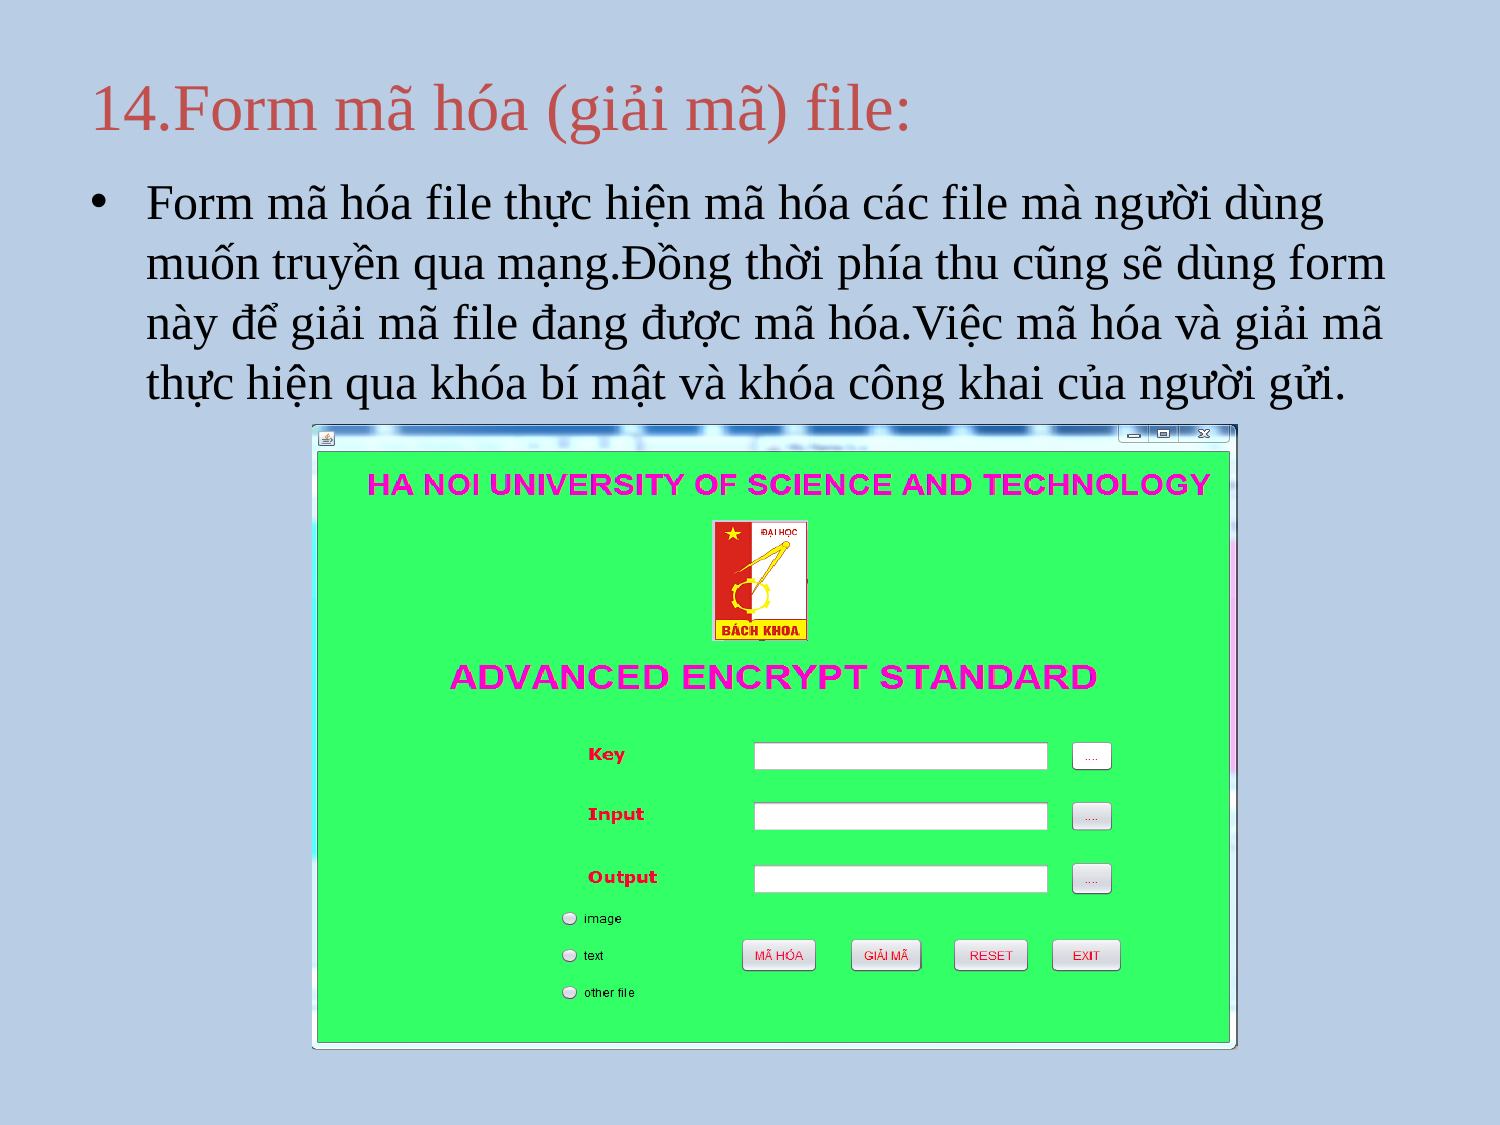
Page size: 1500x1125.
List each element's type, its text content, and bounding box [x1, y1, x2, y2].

list Form mã hóa file thực hiện mã hóa các file mà người dùng muốn truyền qua mạng.Đồng thời phía thu cũng sẽ dùng form này để giải mã file đang được mã hóa.Việc mã hóa và giải mã thực hiện qua khóa bí mật và khóa công khai của người gửi. [75, 162, 1425, 1005]
picture [312, 424, 1238, 1051]
title 14.Form mã hóa (giải mã) file: [75, 45, 1425, 162]
